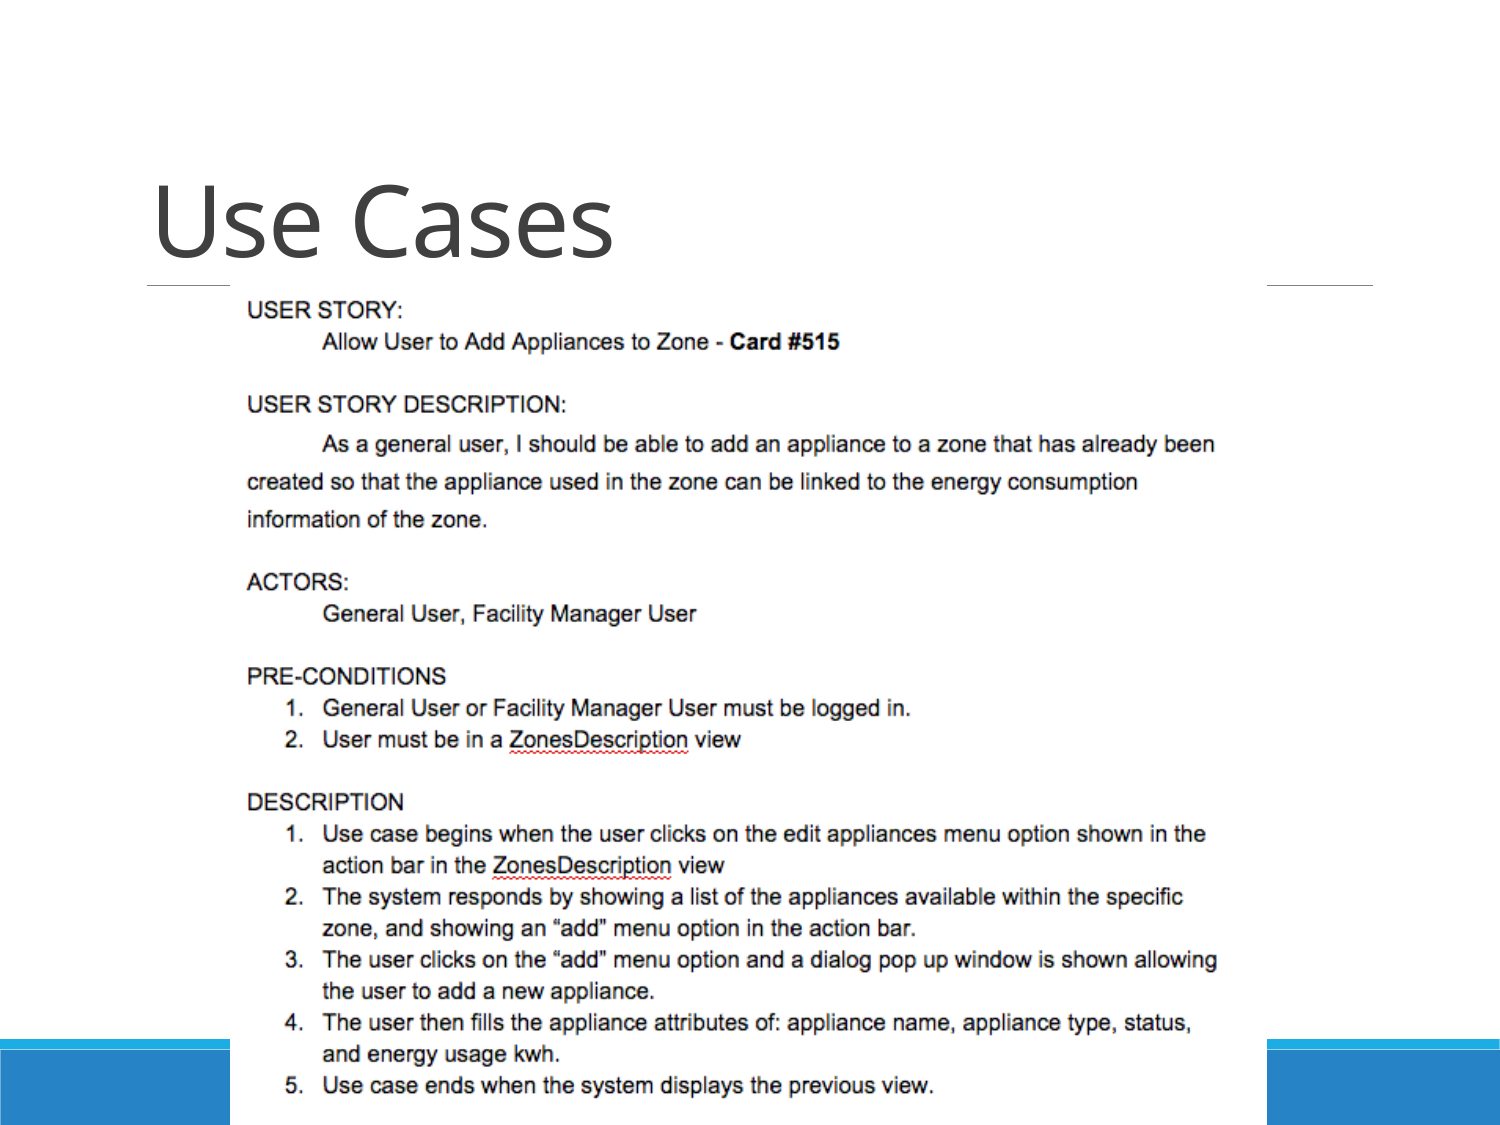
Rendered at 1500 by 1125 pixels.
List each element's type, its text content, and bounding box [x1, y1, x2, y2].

picture [229, 284, 1268, 1125]
title Use Cases [135, 47, 1373, 285]
